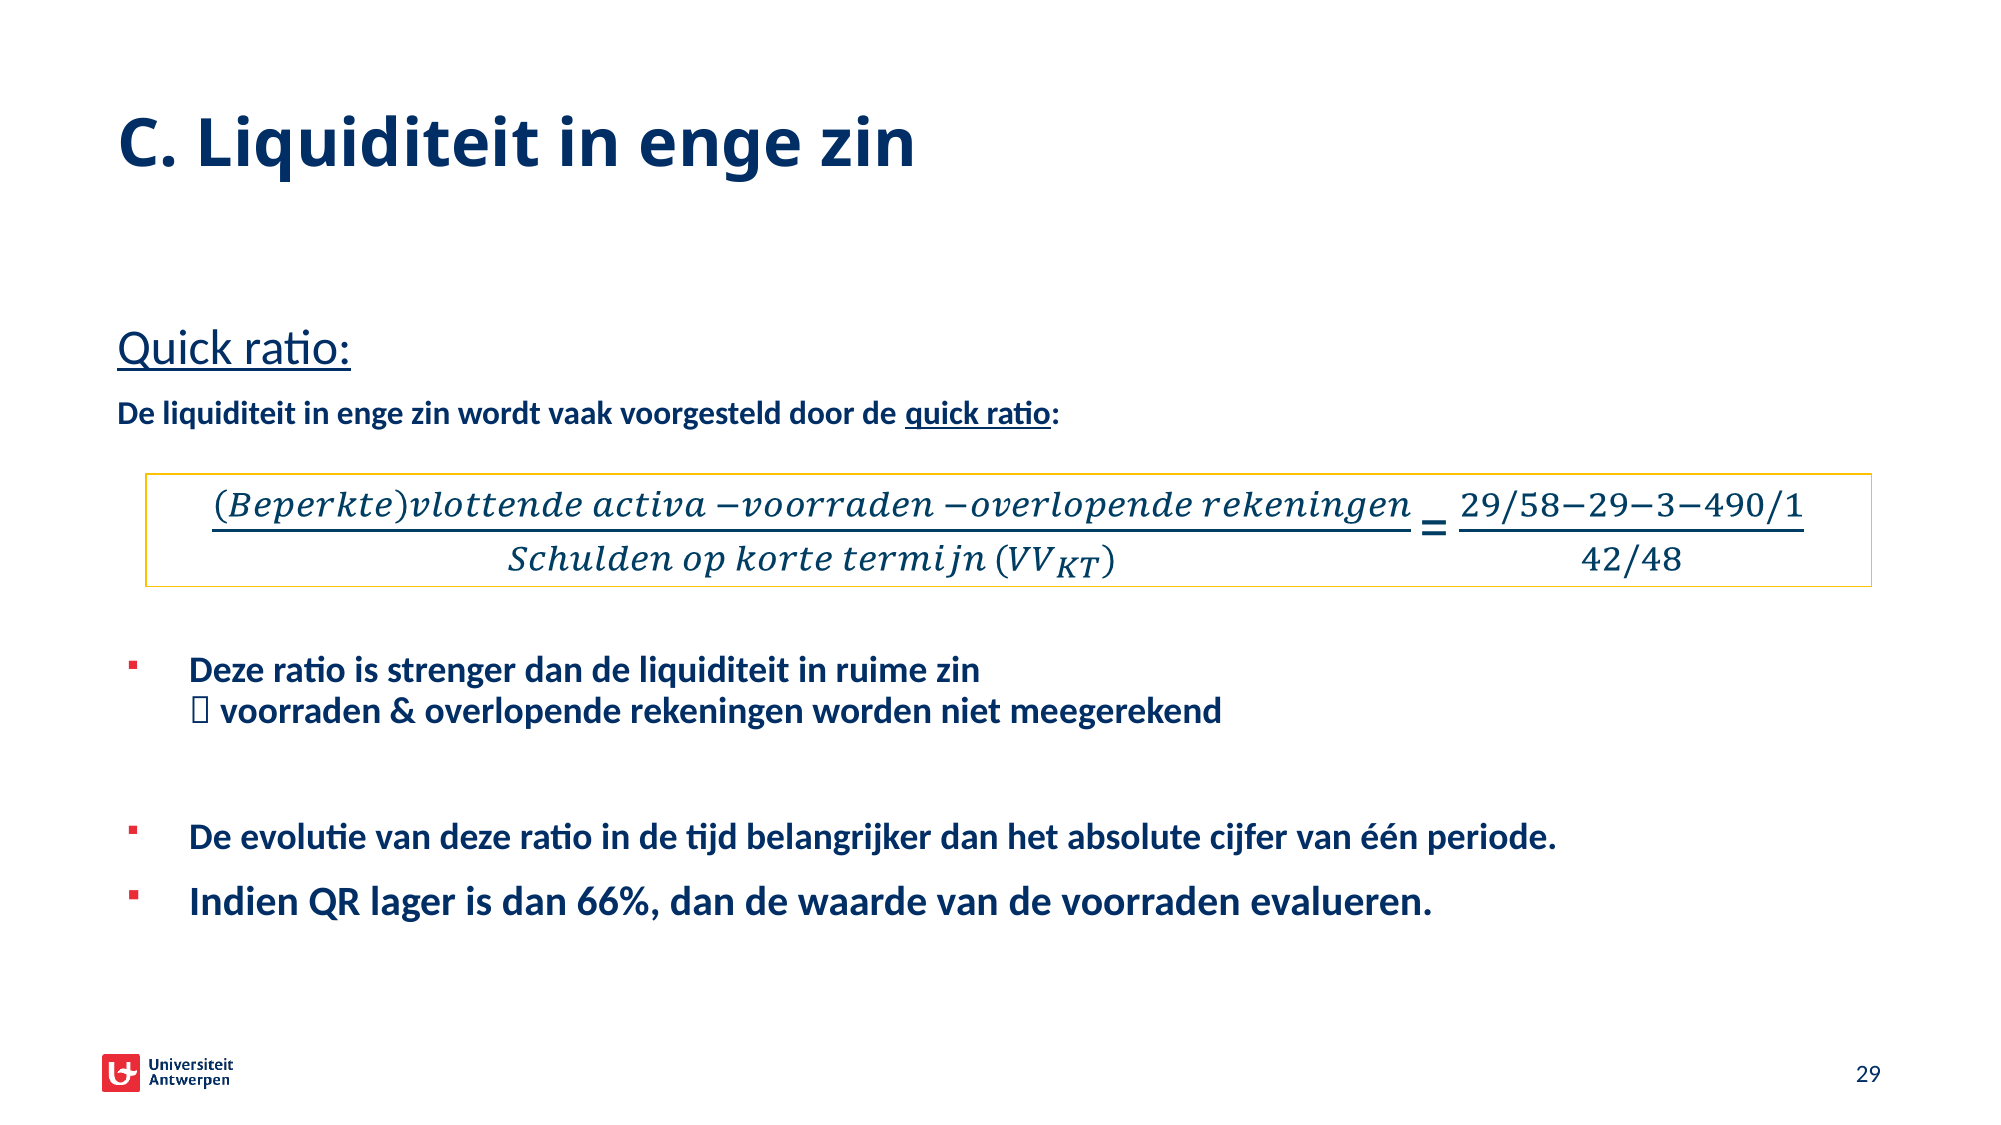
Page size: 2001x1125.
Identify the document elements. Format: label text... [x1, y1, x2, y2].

text_box [145, 473, 1872, 587]
picture [102, 1054, 233, 1092]
list Quick ratio: De liquiditeit in enge zin wordt vaak voorgesteld door de quick ratio: Deze ratio is strenger dan de liquiditeit in ruime zin  voorraden & overlopende rekeningen worden niet meegerekend De evolutie van deze ratio in de tijd belangrijker dan het absolute cijfer van één periode. Indien QR lager is dan 66%, dan de waarde van de voorraden evalueren. [102, 313, 1897, 1024]
title C. Liquiditeit in enge zin [102, 101, 1897, 278]
slide_number 27 [1446, 1042, 1897, 1103]
